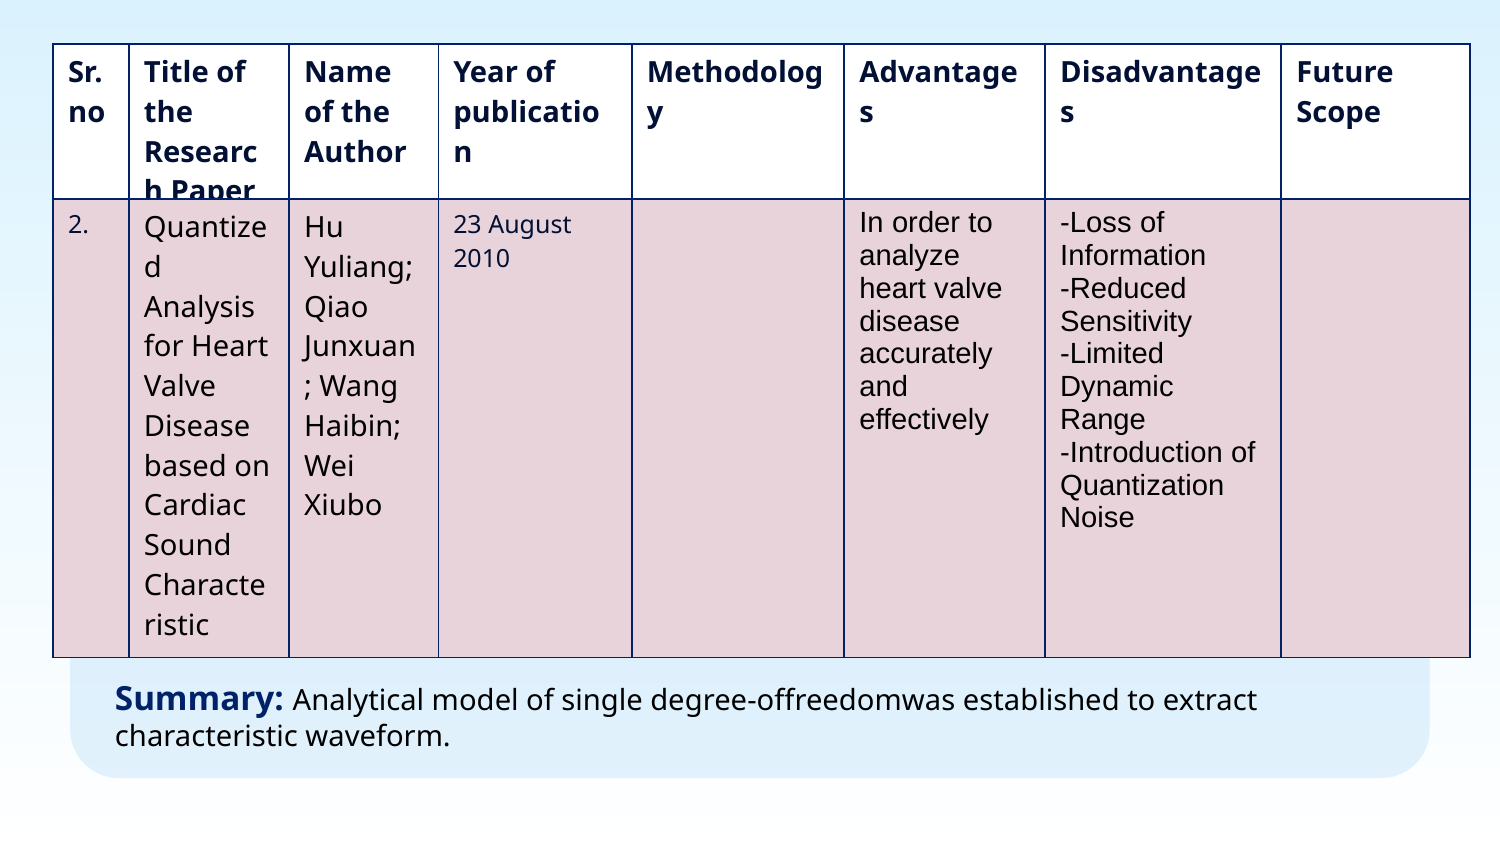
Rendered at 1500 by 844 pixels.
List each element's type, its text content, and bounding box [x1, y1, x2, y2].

table_header Sr.no [54, 45, 128, 198]
table_header Future Scope [1282, 45, 1469, 198]
table_cell [1282, 200, 1469, 657]
table_cell 23 August 2010 [439, 200, 631, 657]
table_header Title of the Research Paper [130, 45, 288, 198]
table_cell In order to analyze heart valve disease accurately and effectively [845, 200, 1044, 657]
table_cell Quantized Analysis for Heart Valve Disease based on Cardiac Sound Characteristic [130, 200, 288, 657]
table_cell [633, 200, 843, 657]
table_header Disadvantages [1046, 45, 1280, 198]
table_cell 2. [54, 200, 128, 657]
table_header Name of the Author [290, 45, 438, 198]
table_header Advantages [845, 45, 1044, 198]
table_header Year of publication [439, 45, 631, 198]
table_cell -Loss of Information -Reduced Sensitivity -Limited Dynamic Range -Introduction of Quantization Noise [1046, 200, 1280, 657]
table_cell Hu Yuliang; Qiao Junxuan; Wang Haibin; Wei Xiubo [290, 200, 438, 657]
table_header Methodology [633, 45, 843, 198]
text_box Summary: Analytical model of single degree-offreedomwas established to extract characteristic waveform. [100, 669, 1388, 760]
